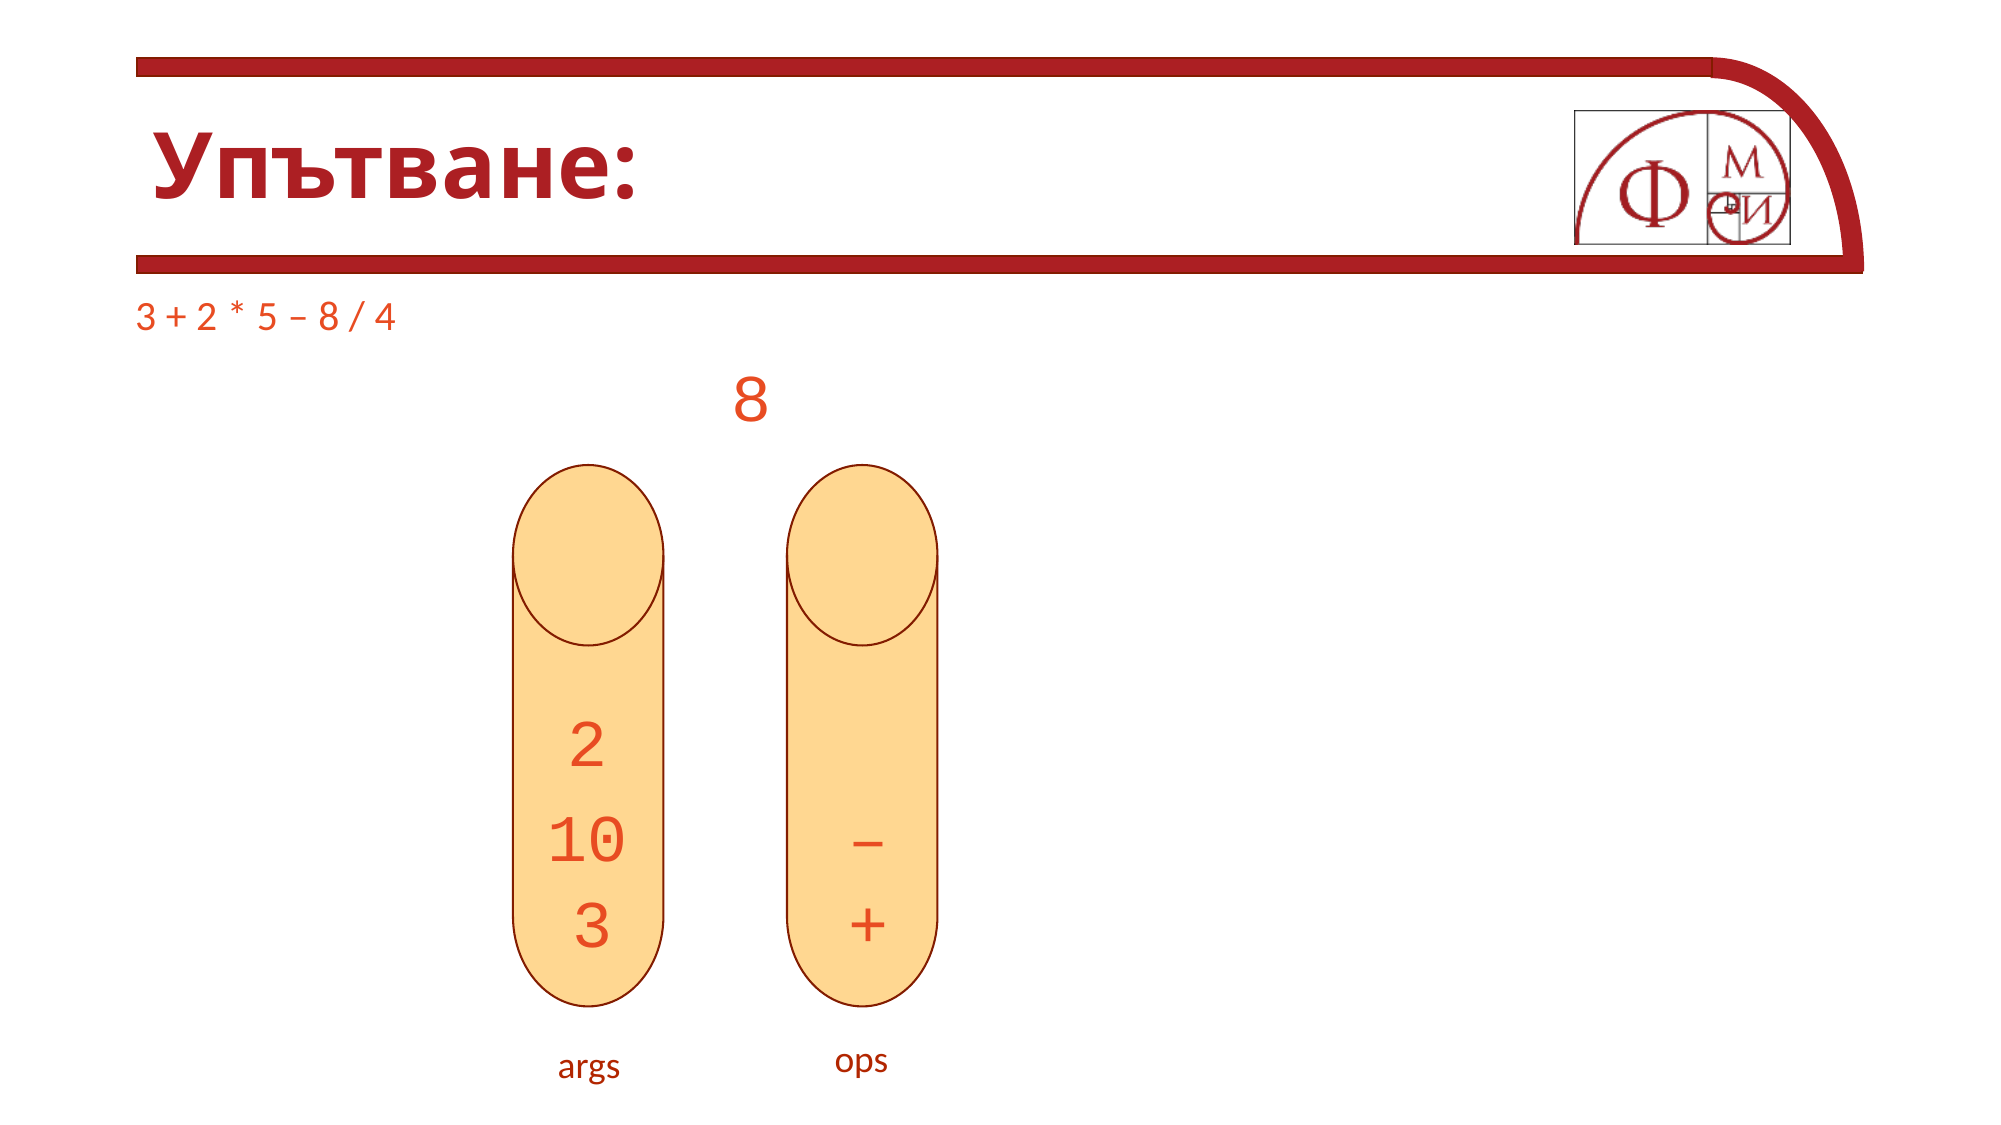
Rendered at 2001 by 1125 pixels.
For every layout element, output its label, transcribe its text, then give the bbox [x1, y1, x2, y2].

title Упътване: [137, 59, 1568, 278]
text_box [512, 464, 938, 1007]
text_box 3 + 2 * 5 – 8 / 4 [120, 281, 411, 347]
picture [1574, 110, 1791, 245]
text_box ops [819, 1027, 904, 1088]
text_box args [543, 1033, 636, 1094]
text_box 8 [716, 347, 787, 442]
